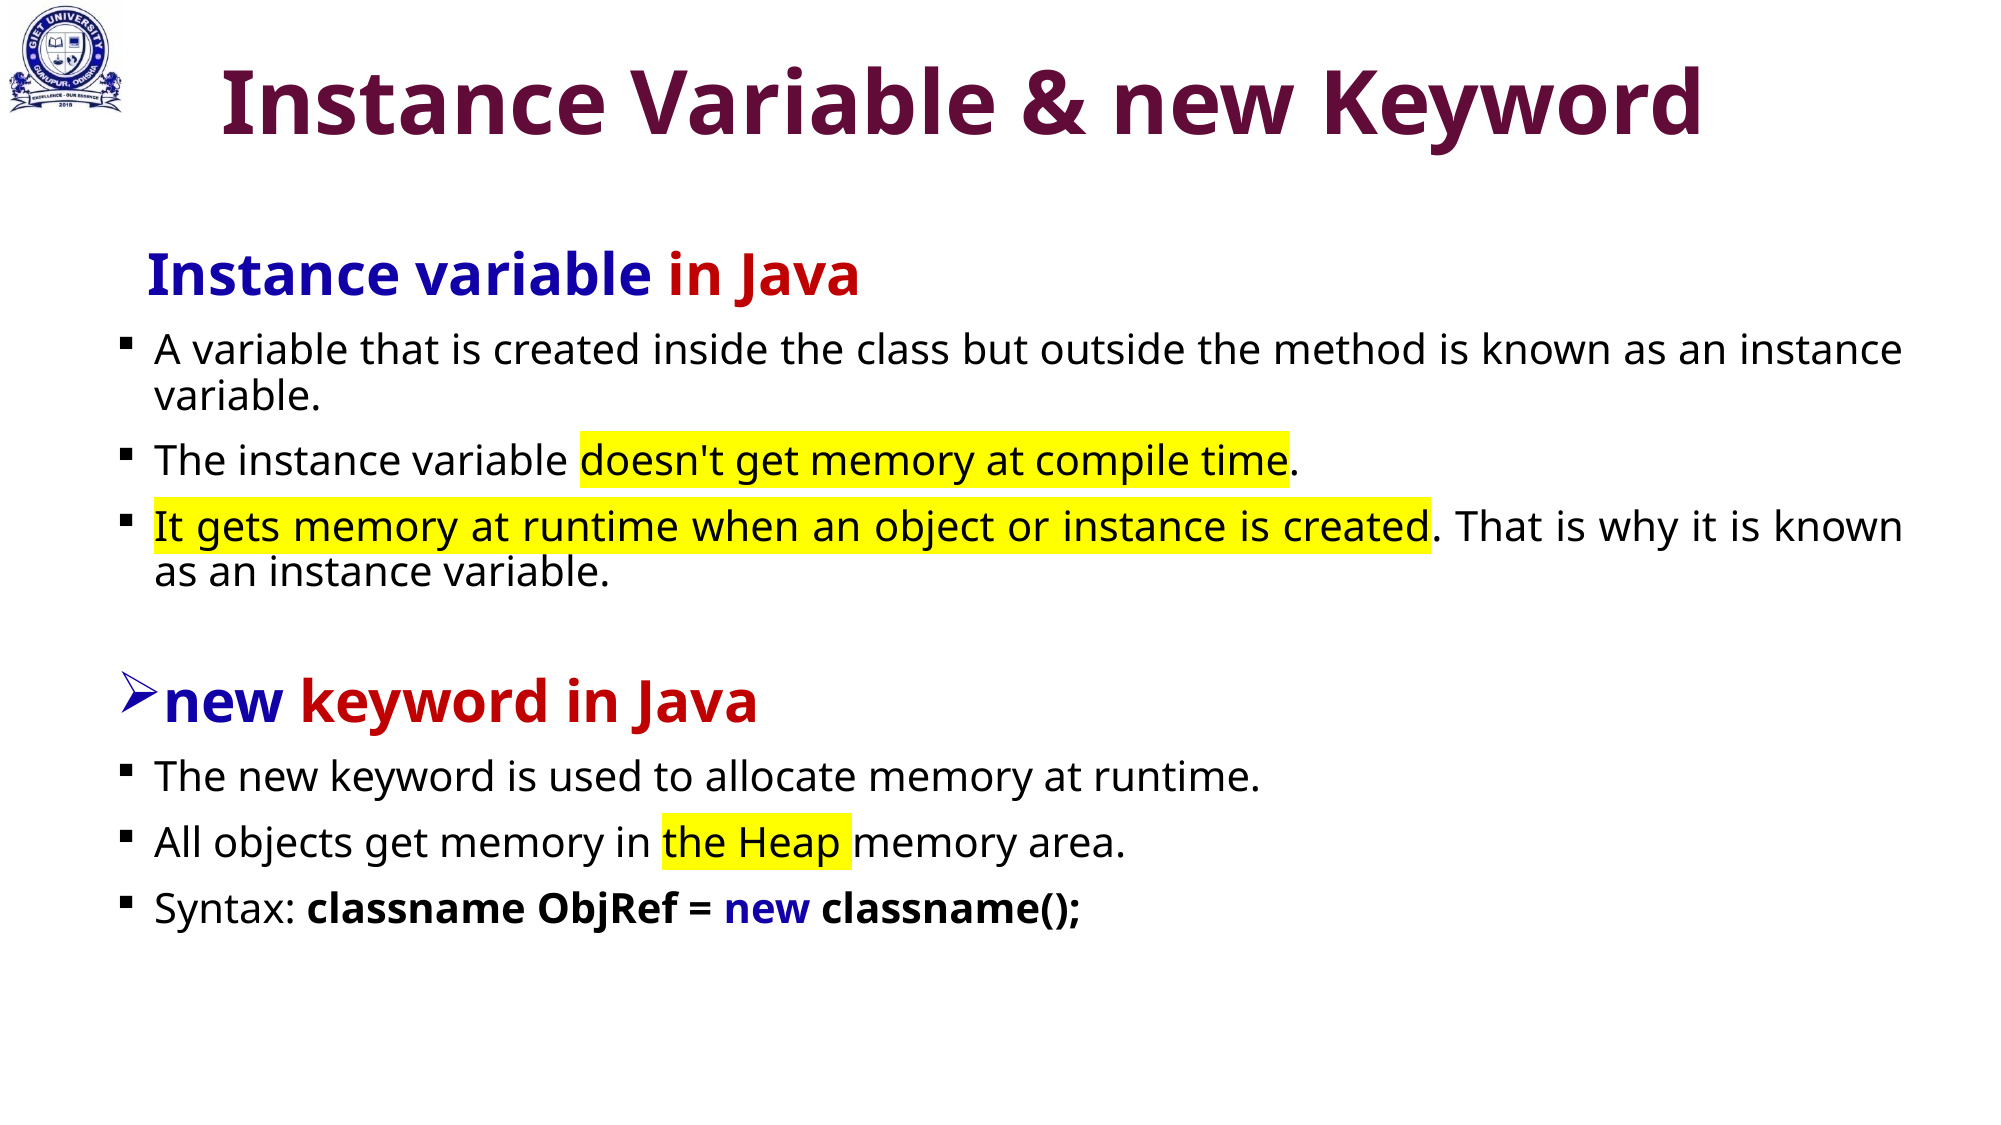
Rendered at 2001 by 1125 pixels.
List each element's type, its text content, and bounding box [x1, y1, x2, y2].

title Instance Variable & new Keyword [66, 49, 1863, 162]
picture [9, 0, 122, 113]
list Instance variable in Java A variable that is created inside the class but outside the method is known as an instance variable. The instance variable doesn't get memory at compile time. It gets memory at runtime when an object or instance is created. That is why it is known as an instance variable. new keyword in Java The new keyword is used to allocate memory at runtime. All objects get memory in the Heap memory area. Syntax: classname ObjRef = new classname(); [101, 237, 1920, 995]
